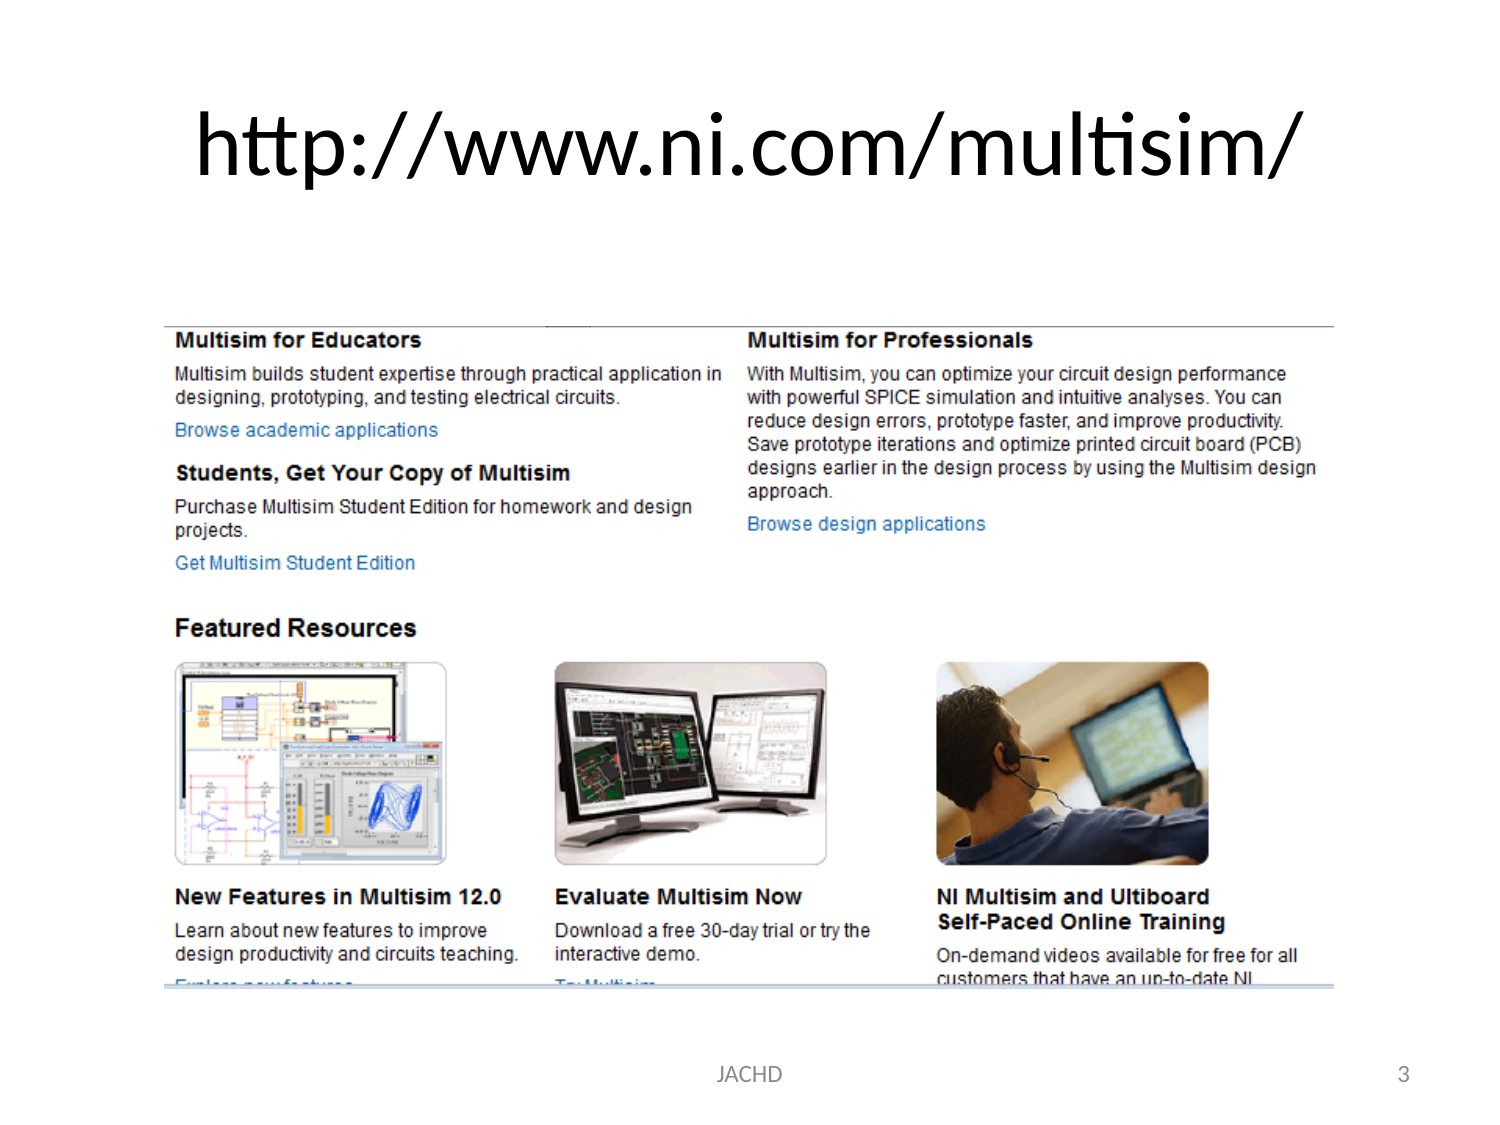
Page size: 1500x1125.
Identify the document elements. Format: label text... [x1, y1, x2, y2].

footer JACHD [512, 1042, 988, 1103]
picture [163, 325, 1334, 990]
title http://www.ni.com/multisim/ [75, 45, 1425, 233]
slide_number 3 [1074, 1042, 1425, 1103]
